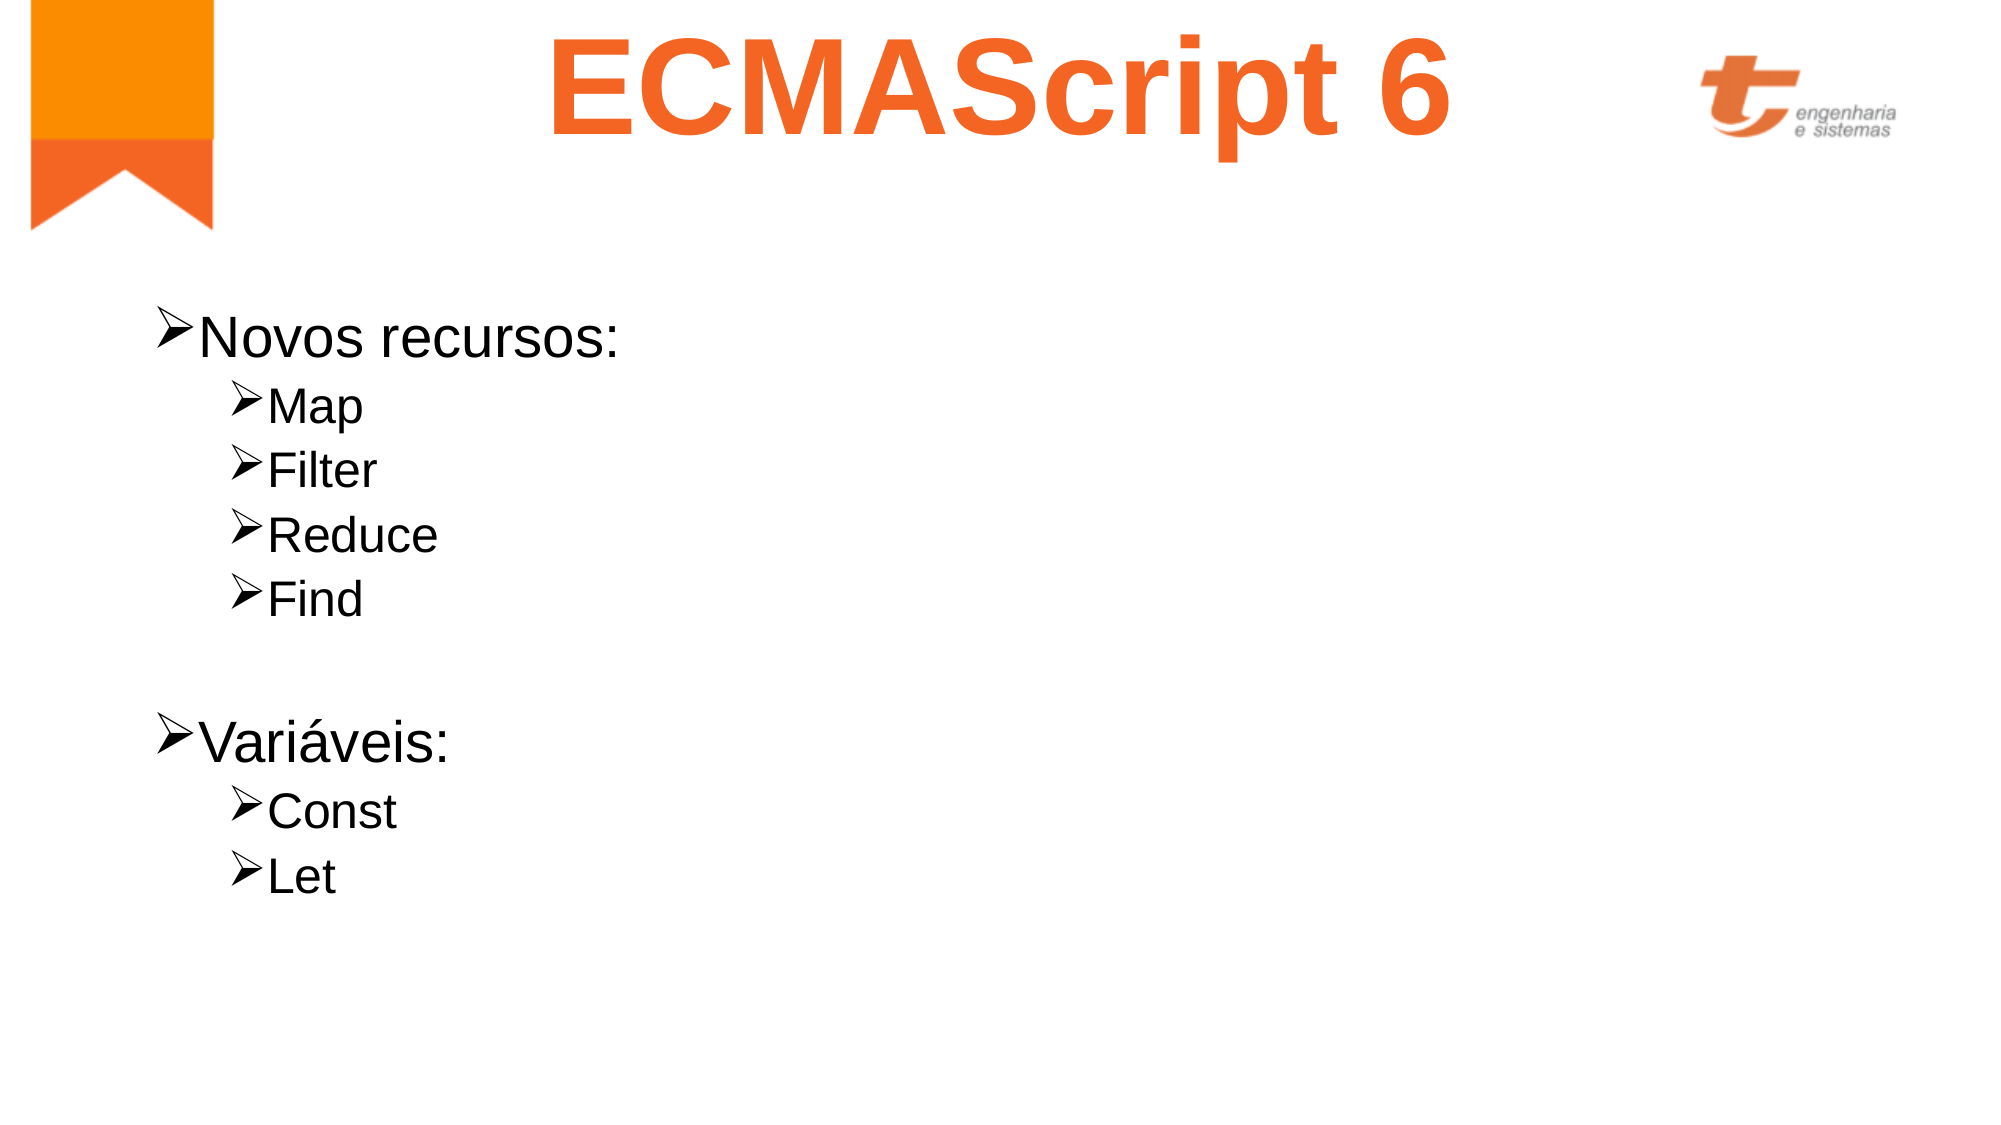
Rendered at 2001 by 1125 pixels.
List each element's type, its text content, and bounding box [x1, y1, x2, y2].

list Novos recursos: Map Filter Reduce Find Variáveis: Const Let [137, 299, 1863, 1014]
picture [0, 0, 233, 246]
text_box ECMAScript 6 [233, 20, 2000, 161]
picture [1682, 20, 1921, 150]
